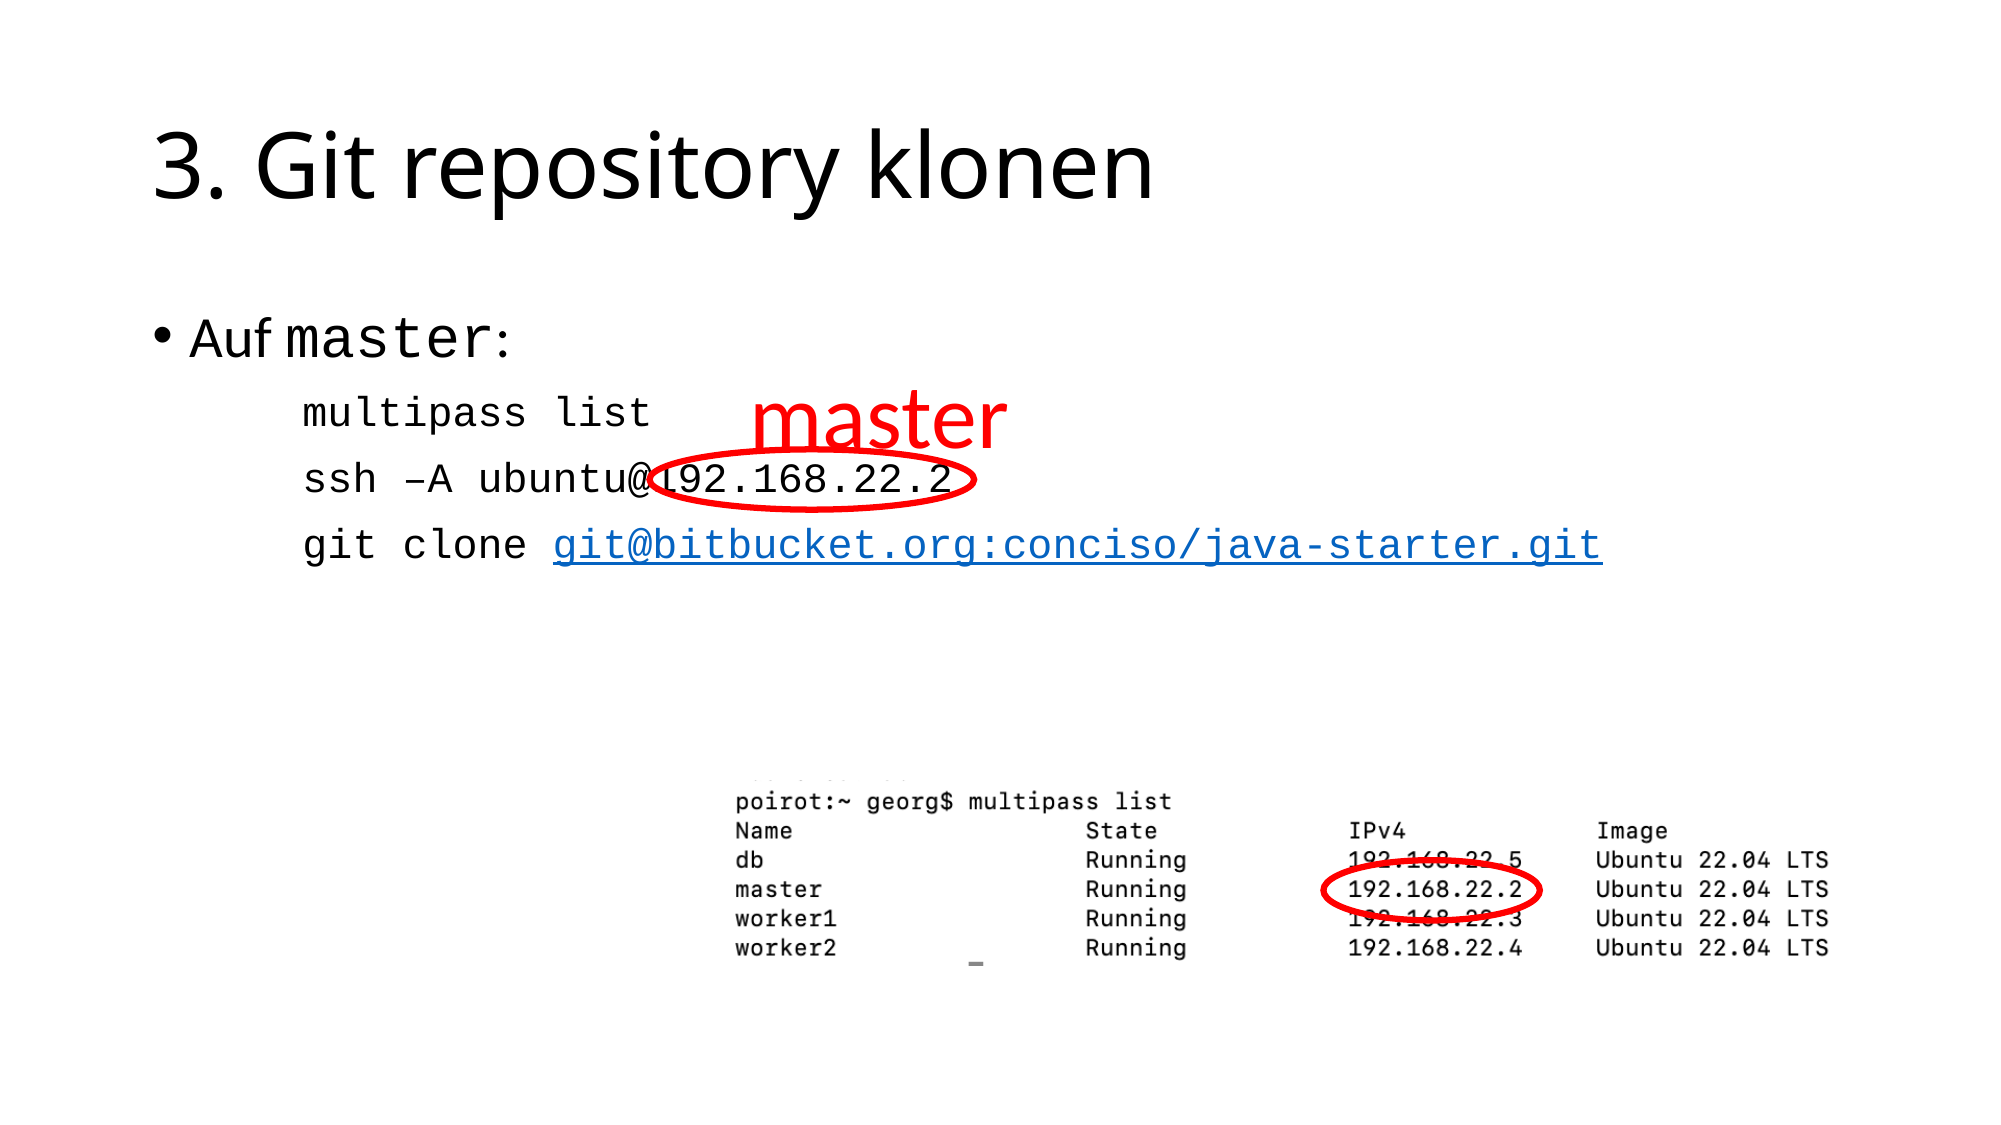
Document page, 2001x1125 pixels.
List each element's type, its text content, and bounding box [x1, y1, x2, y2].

picture [729, 780, 1844, 966]
text_box [648, 451, 976, 511]
title 3. Git repository klonen [137, 59, 1863, 278]
list Auf master: multipass list ssh –A ubuntu@192.168.22.2 git clone git@bitbucket.org:conciso/java-starter.git [137, 299, 1863, 1014]
text_box master [734, 349, 1025, 475]
